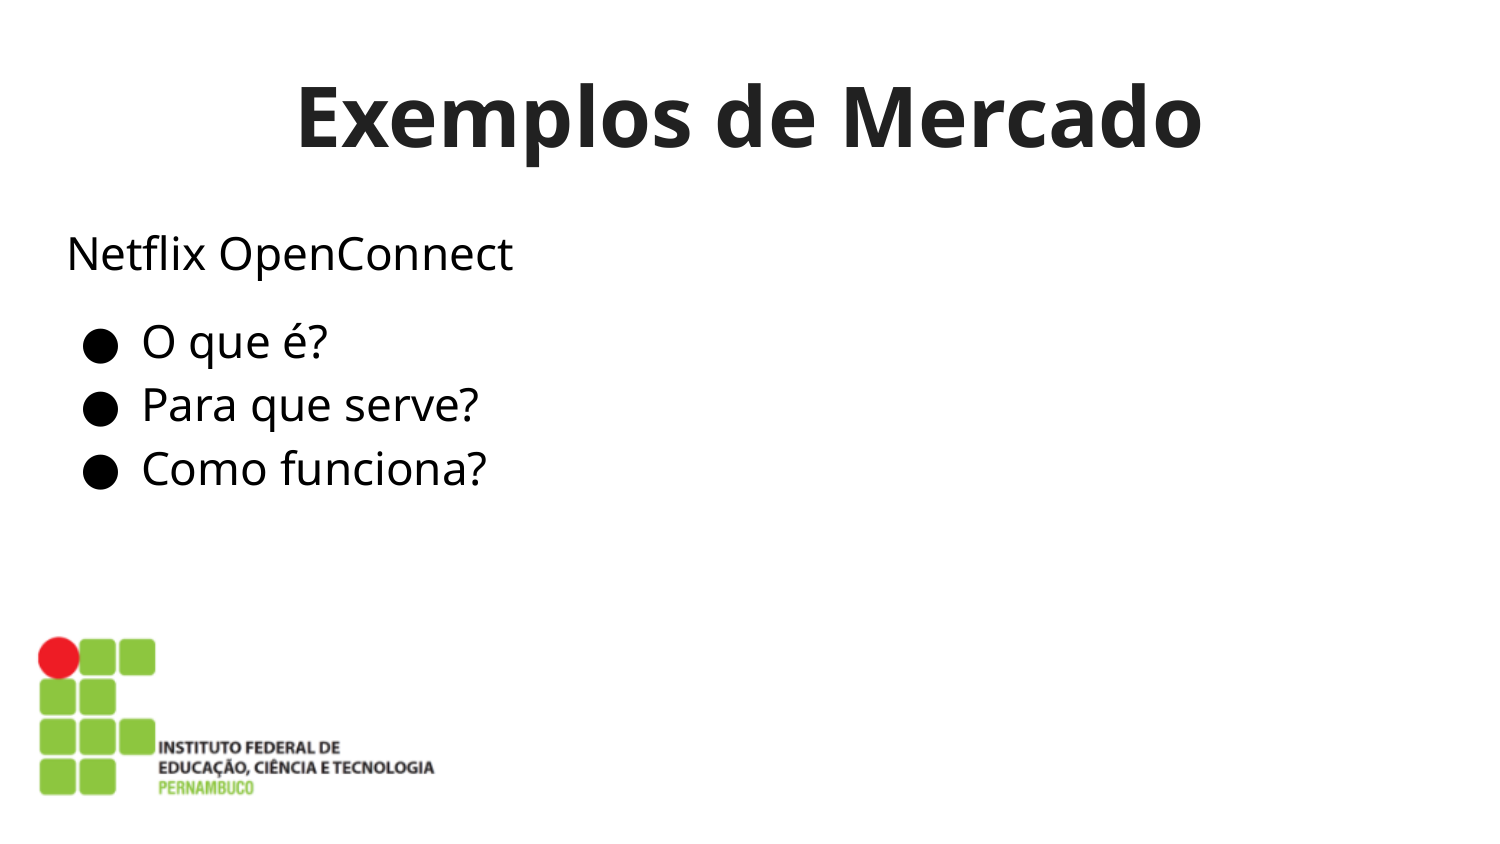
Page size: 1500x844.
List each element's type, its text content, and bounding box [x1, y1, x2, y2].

title Exemplos de Mercado [51, 48, 1449, 180]
list Netflix OpenConnect O que é? Para que serve? Como funciona? [51, 201, 1449, 750]
picture [24, 619, 454, 820]
